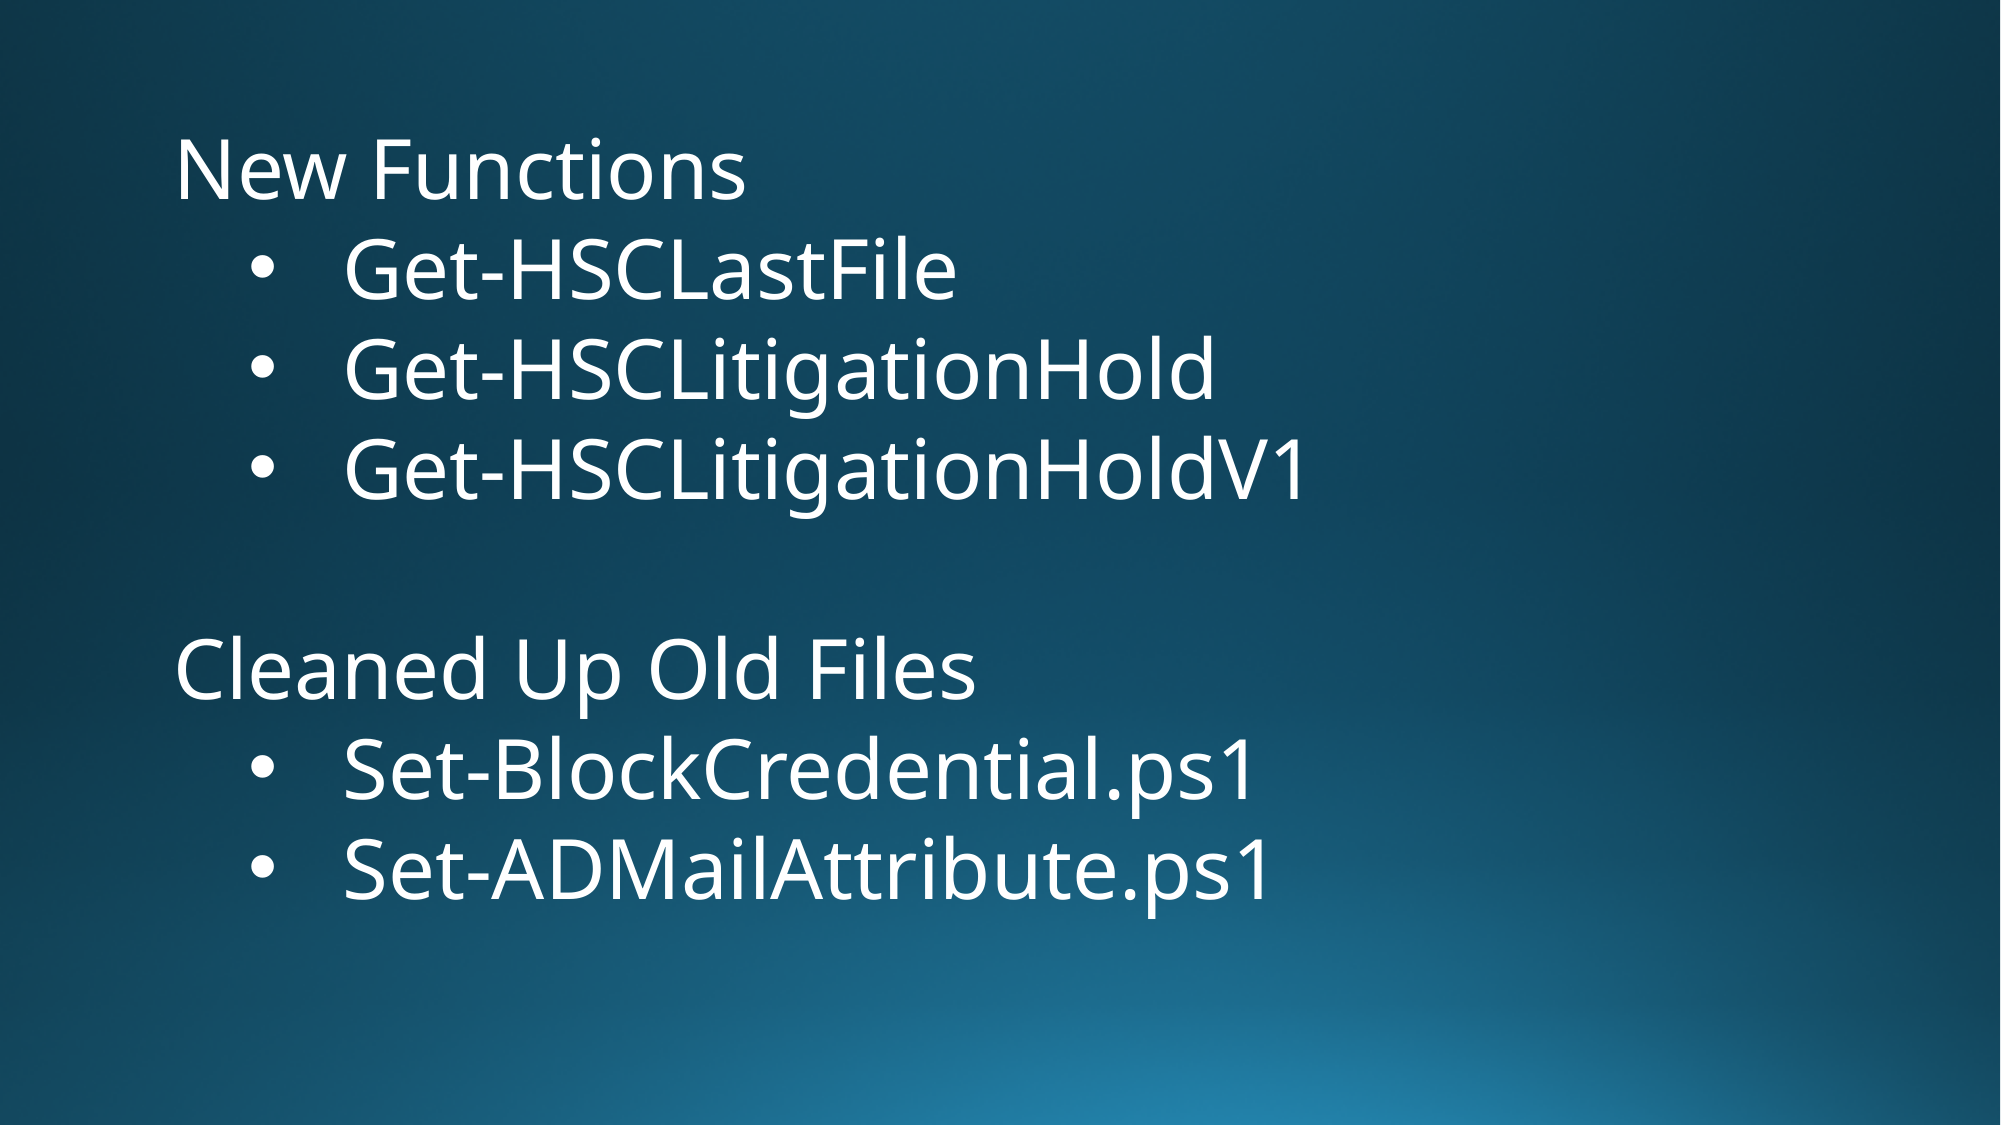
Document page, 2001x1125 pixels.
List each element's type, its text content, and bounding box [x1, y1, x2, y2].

text_box New Functions Get-HSCLastFile Get-HSCLitigationHold Get-HSCLitigationHoldV1 Cleaned Up Old Files Set-BlockCredential.ps1 Set-ADMailAttribute.ps1 [158, 108, 1818, 924]
picture [0, 0, 2001, 1125]
